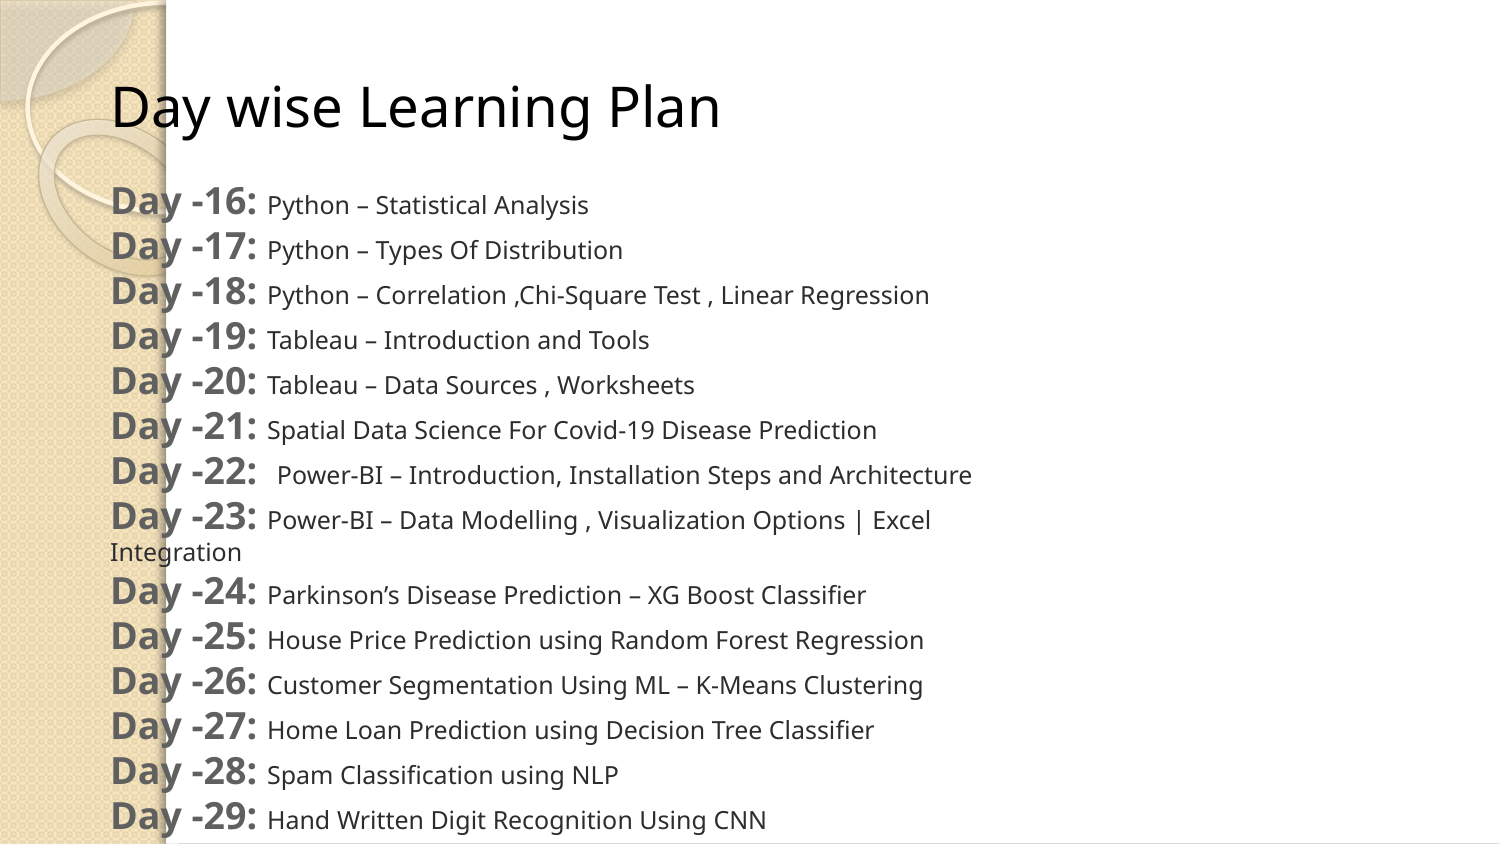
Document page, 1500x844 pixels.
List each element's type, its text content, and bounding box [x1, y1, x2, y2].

text_box Day -16: Python – Statistical Analysis Day -17: Python – Types Of Distribution Day -18: Python – Correlation ,Chi-Square Test , Linear Regression Day -19: Tableau – Introduction and Tools Day -20: Tableau – Data Sources , Worksheets Day -21: Spatial Data Science For Covid-19 Disease Prediction Day -22: Power-BI – Introduction, Installation Steps and Architecture Day -23: Power-BI – Data Modelling , Visualization Options | Excel Integration Day -24: Parkinson’s Disease Prediction – XG Boost Classifier Day -25: House Price Prediction using Random Forest Regression Day -26: Customer Segmentation Using ML – K-Means Clustering Day -27: Home Loan Prediction using Decision Tree Classifier Day -28: Spam Classification using NLP Day -29: Hand Written Digit Recognition Using CNN Day -30: Churn Prediction using Deep Learning [99, 171, 1068, 844]
title Day wise Learning Plan [99, 34, 1450, 175]
